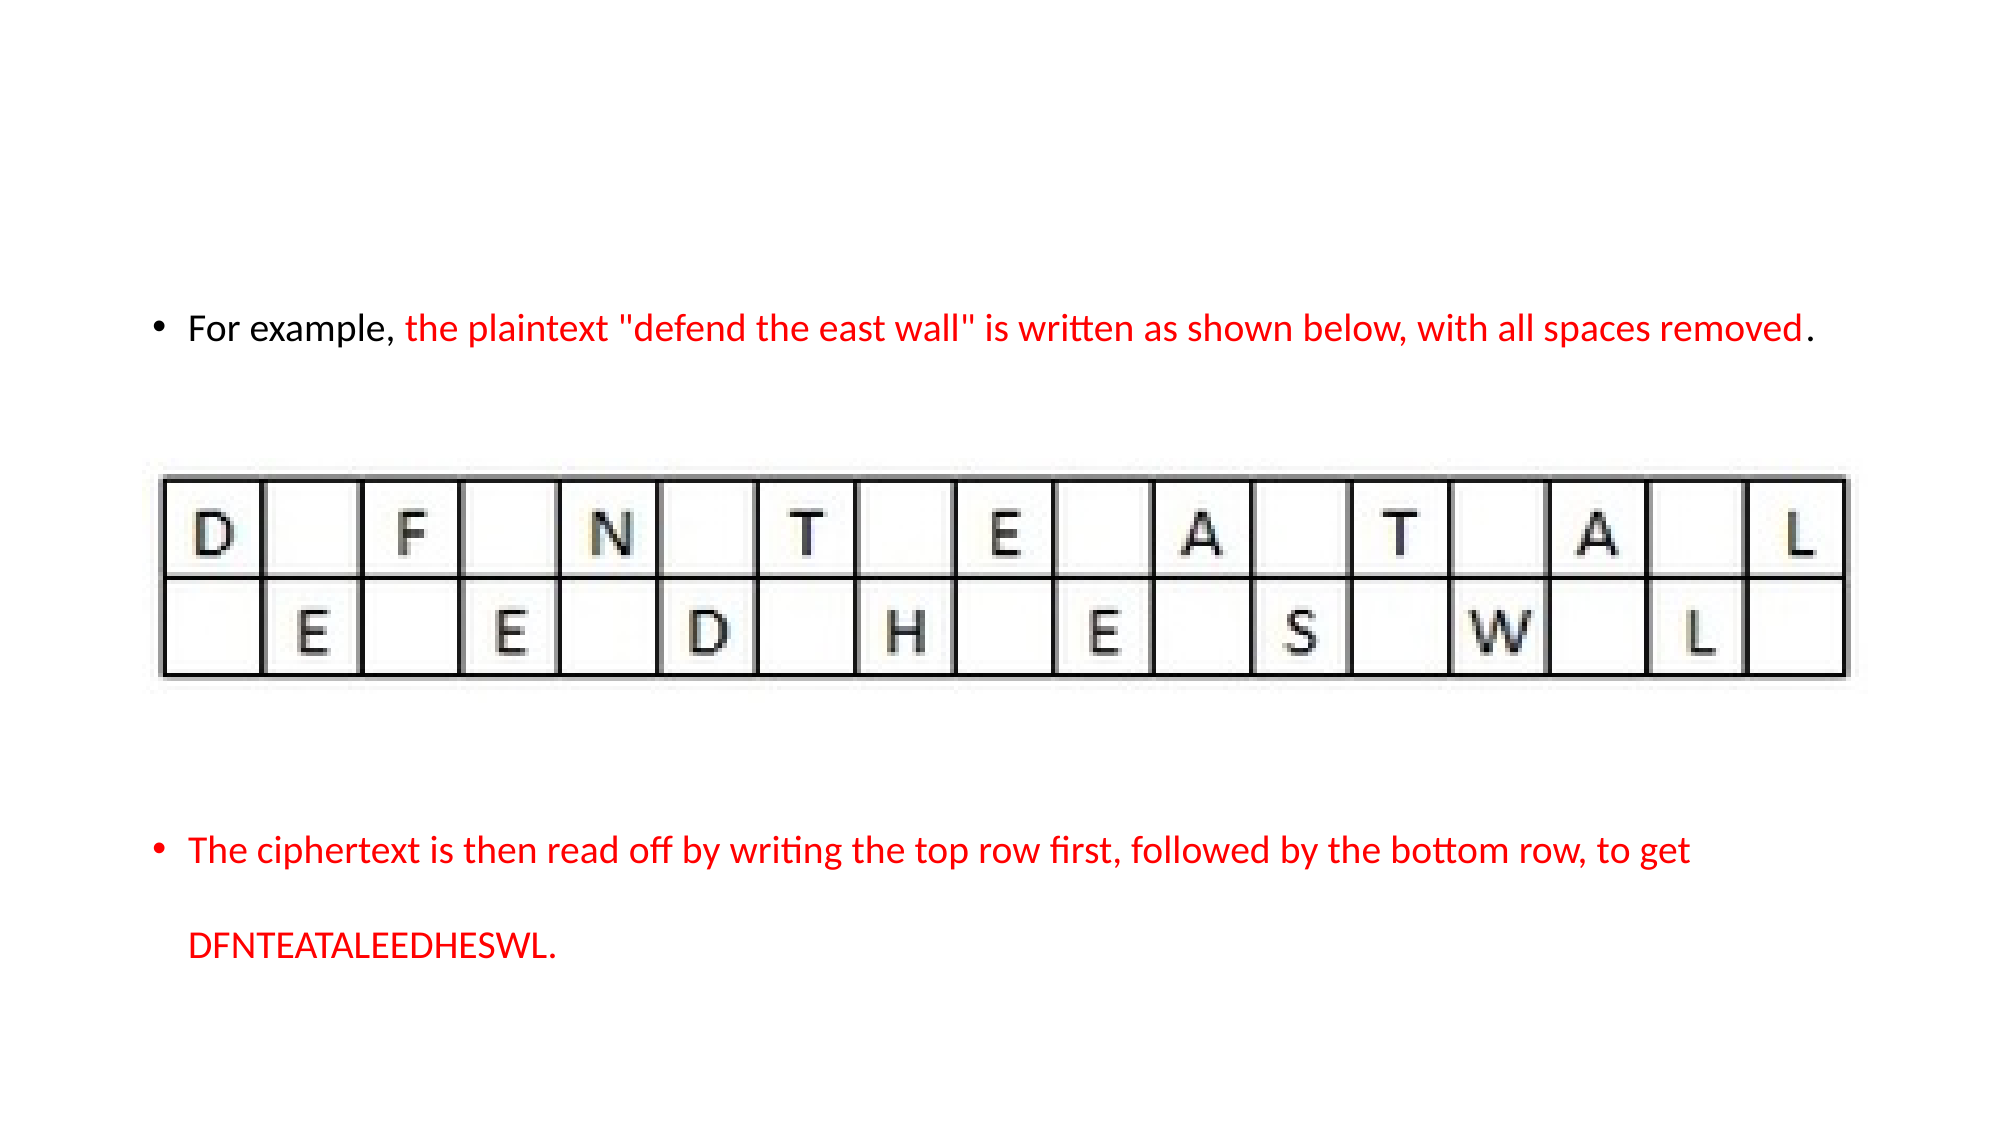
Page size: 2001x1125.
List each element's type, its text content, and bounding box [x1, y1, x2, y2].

picture [142, 458, 1869, 703]
list For example, the plaintext "defend the east wall" is written as shown below, with all spaces removed. The ciphertext is then read off by writing the top row first, followed by the bottom row, to get DFNTEATALEEDHESWL. [137, 299, 1863, 1014]
